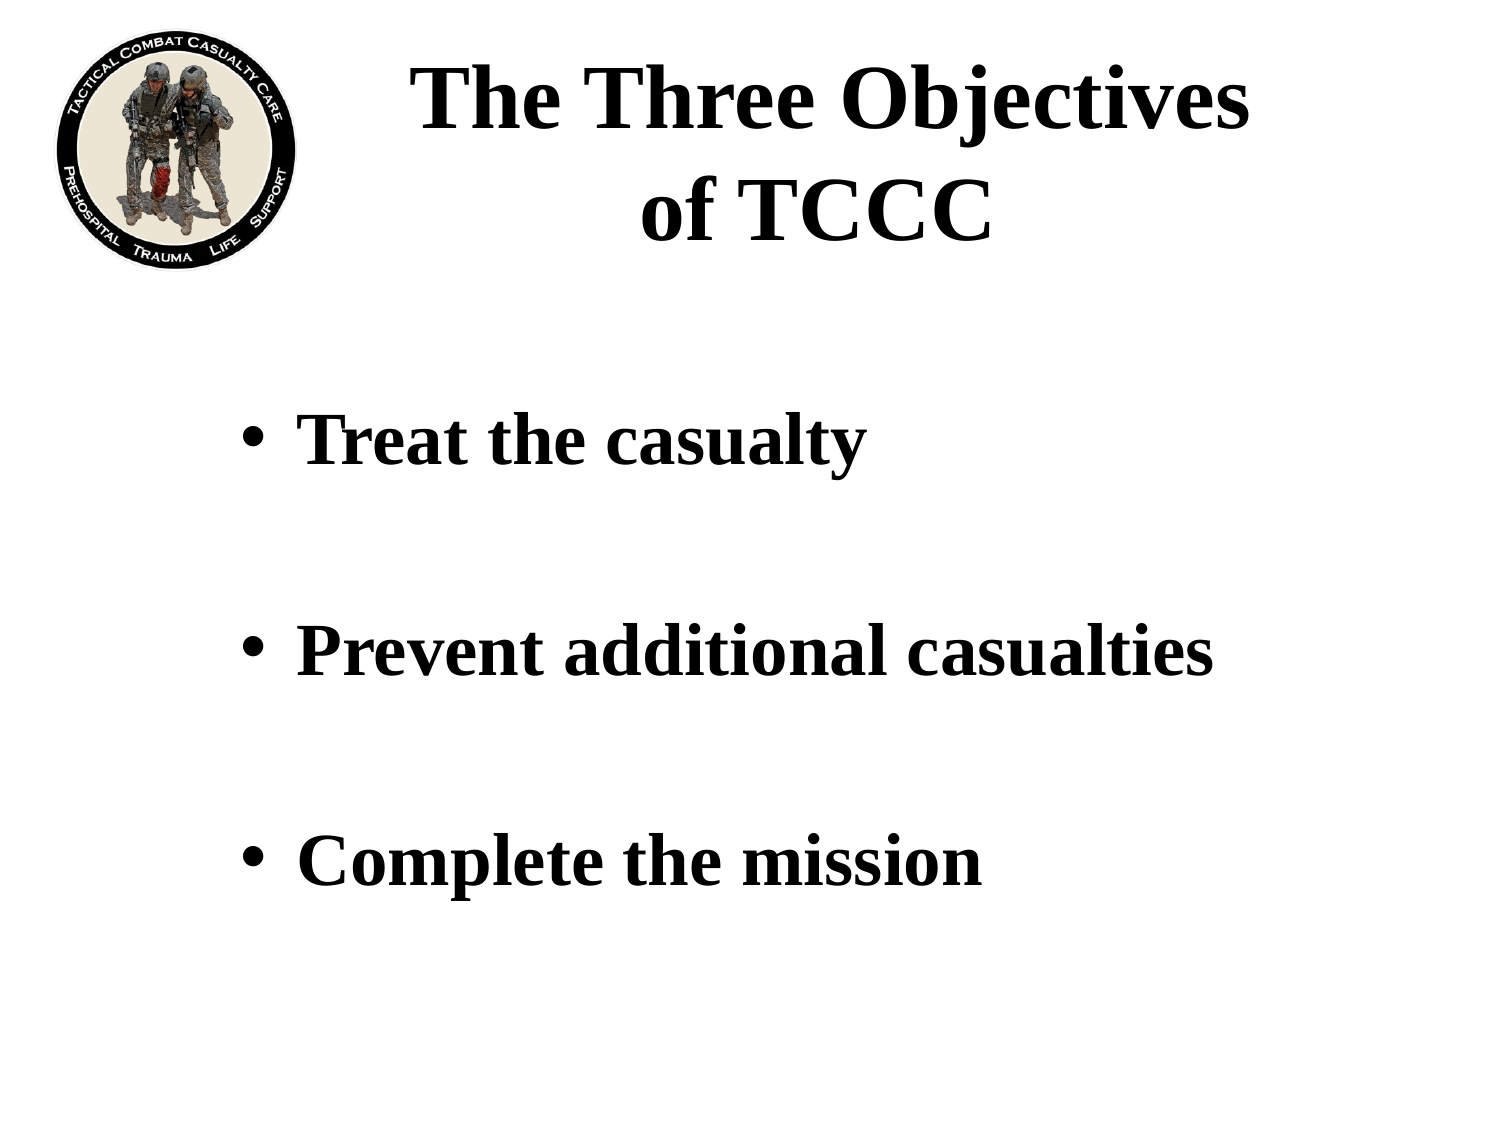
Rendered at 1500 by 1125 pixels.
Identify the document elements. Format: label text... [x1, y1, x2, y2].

title The Three Objectives of TCCC [212, 49, 1426, 238]
picture [50, 24, 300, 275]
list Treat the casualty Prevent additional casualties Complete the mission [224, 287, 1276, 988]
